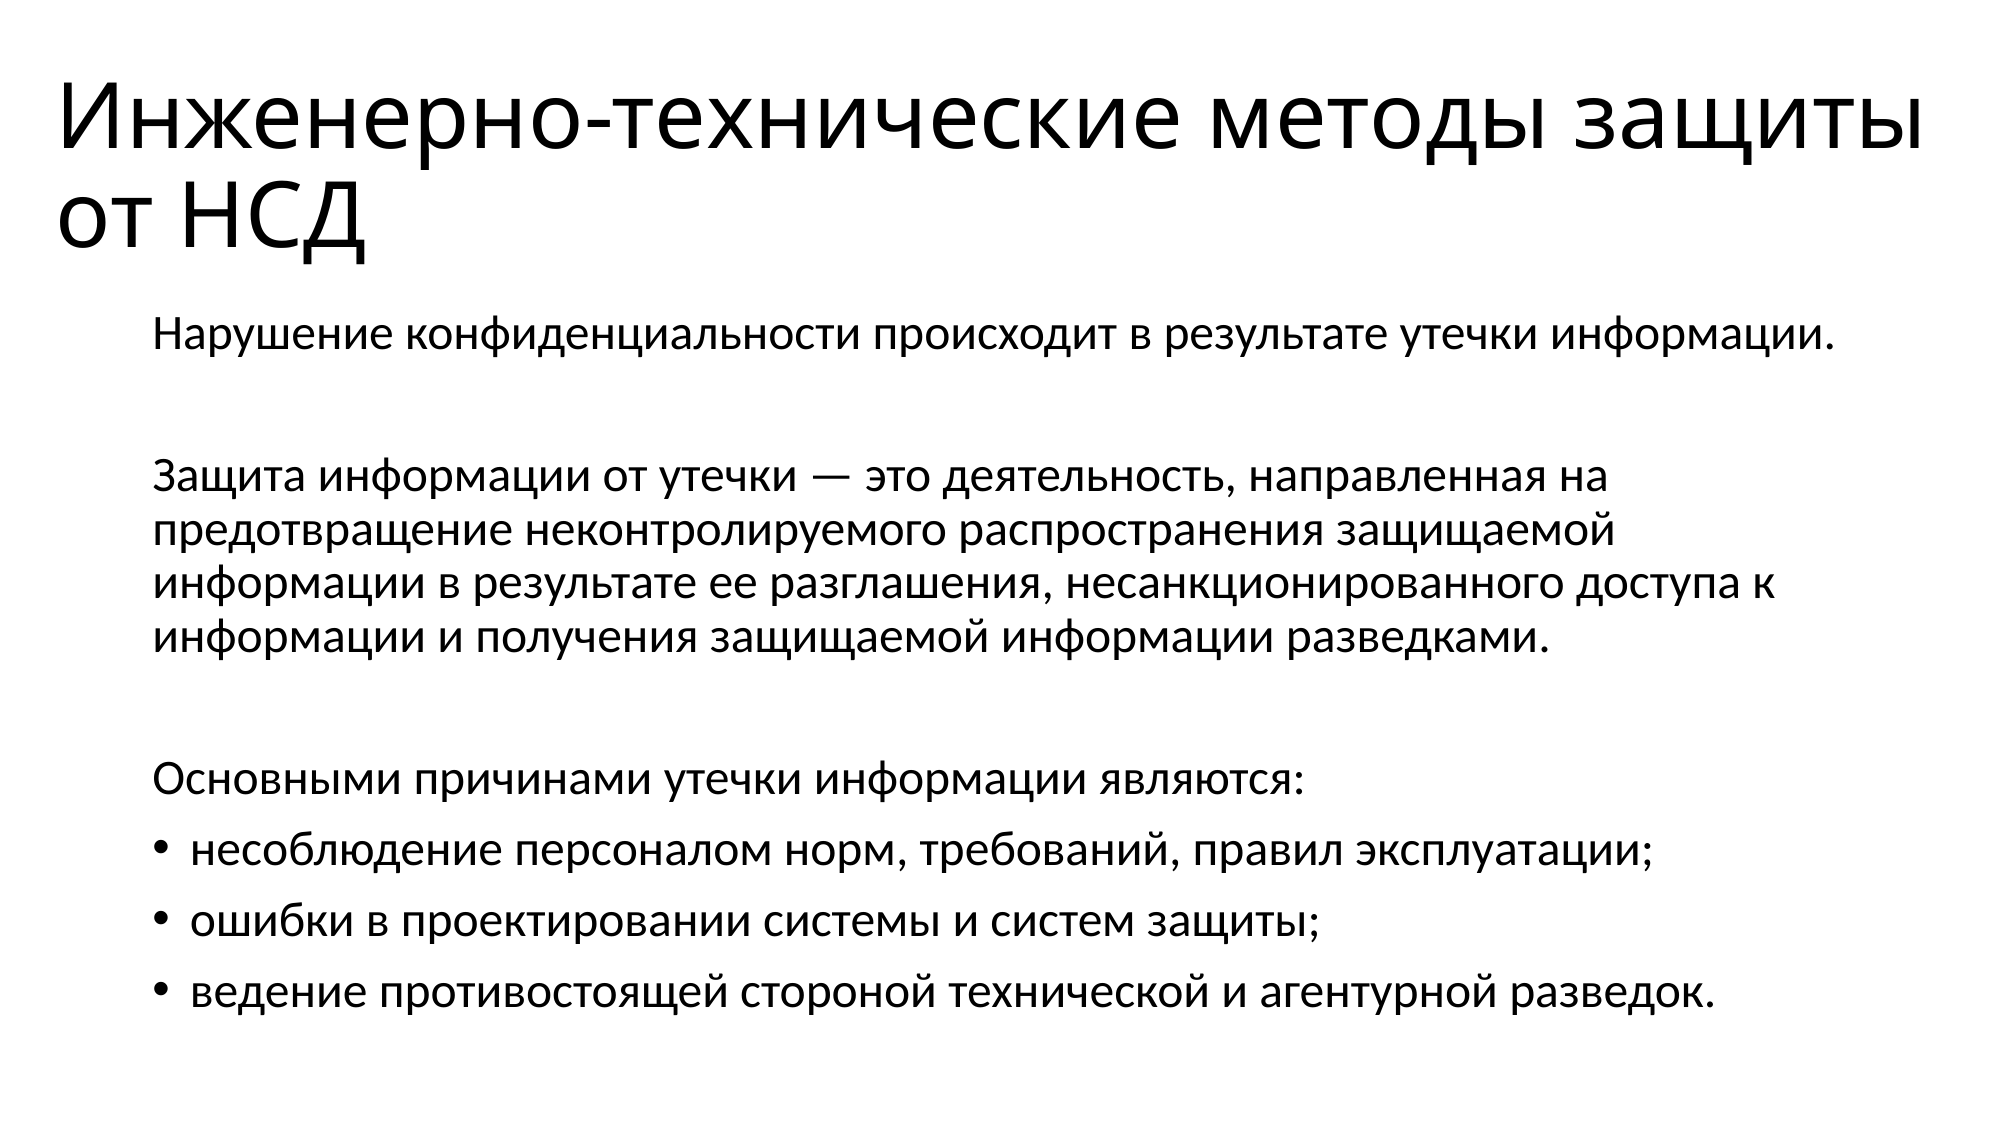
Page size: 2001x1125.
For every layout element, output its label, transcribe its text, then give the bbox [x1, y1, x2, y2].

list Нарушение конфиденциальности происходит в результате утечки информации. Защита информации от утечки — это деятельность, направленная на предотвращение неконтролируемого распространения защищаемой информации в результате ее разглашения, несанкционированного доступа к информации и получения защищаемой информации разведками. Основными причинами утечки информации являются: несоблюдение персоналом норм, требований, правил эксплуатации; ошибки в проектировании системы и систем защиты; ведение противостоящей стороной технической и агентурной разведок. [137, 299, 1863, 1046]
title Инженерно-технические методы защиты от НСД [40, 59, 1980, 278]
